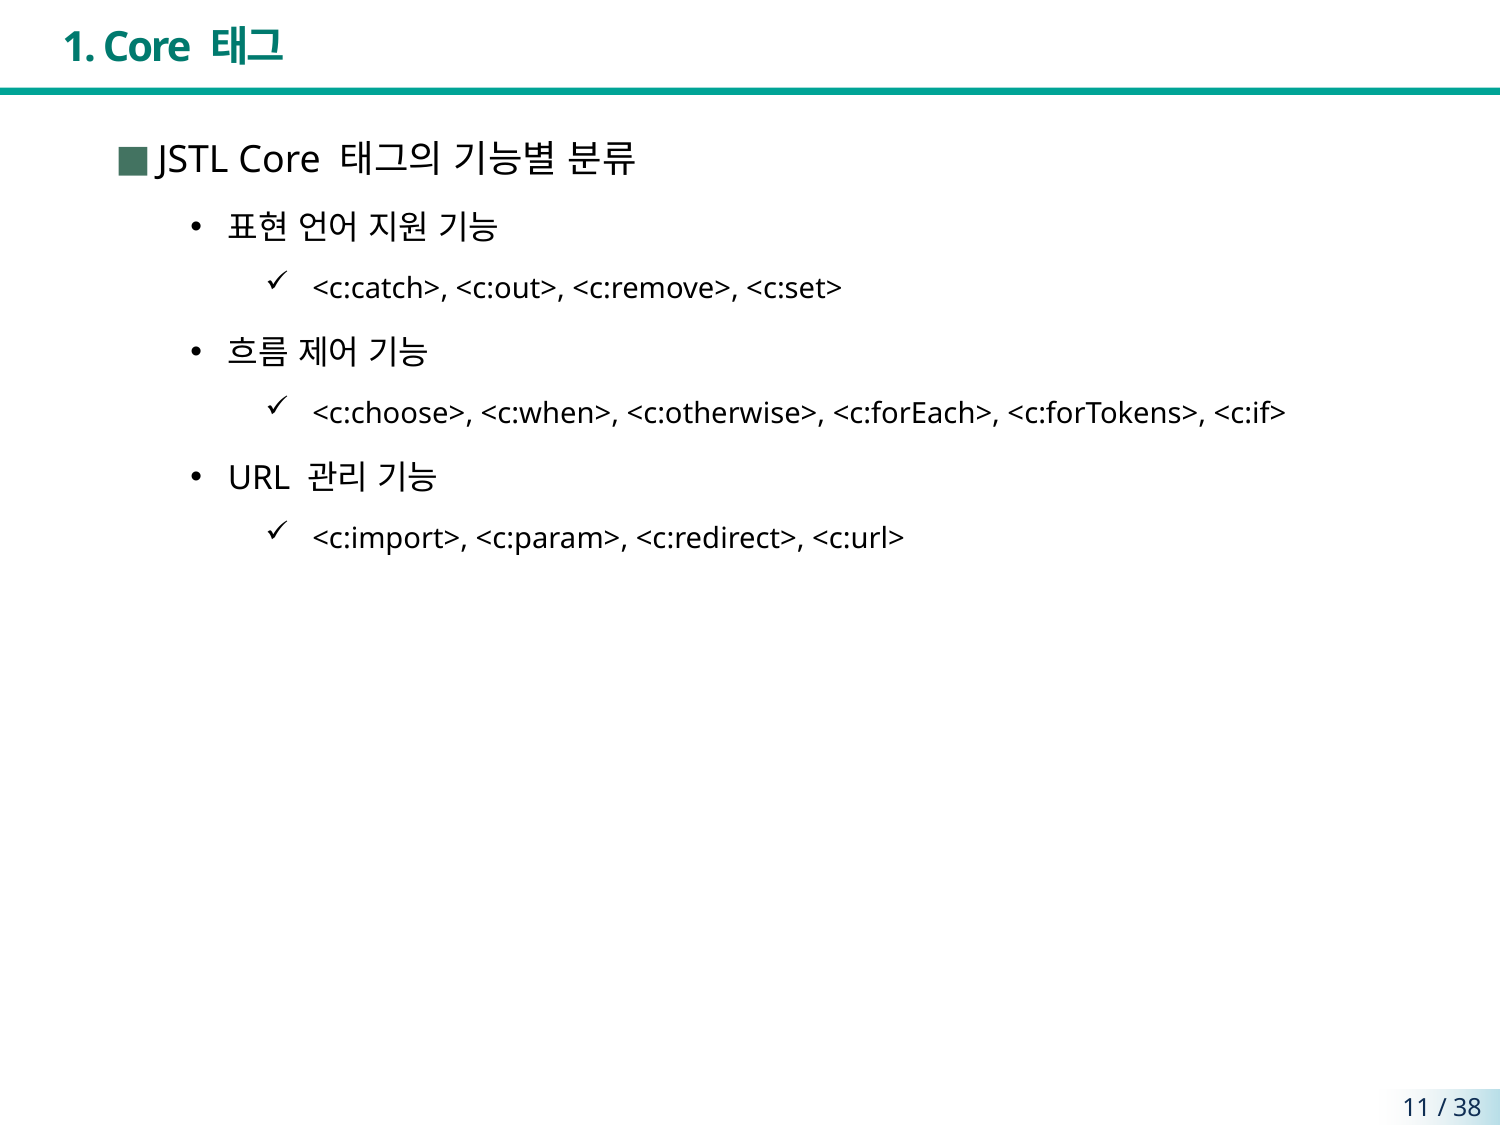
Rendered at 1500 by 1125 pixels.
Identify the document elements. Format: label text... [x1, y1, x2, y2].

title 1. Core 태그 [47, 5, 1325, 84]
list JSTL Core 태그의 기능별 분류 표현 언어 지원 기능 <c:catch>, <c:out>, <c:remove>, <c:set> 흐름 제어 기능 <c:choose>, <c:when>, <c:otherwise>, <c:forEach>, <c:forTokens>, <c:if> URL 관리 기능 <c:import>, <c:param>, <c:redirect>, <c:url> [100, 127, 1459, 1050]
